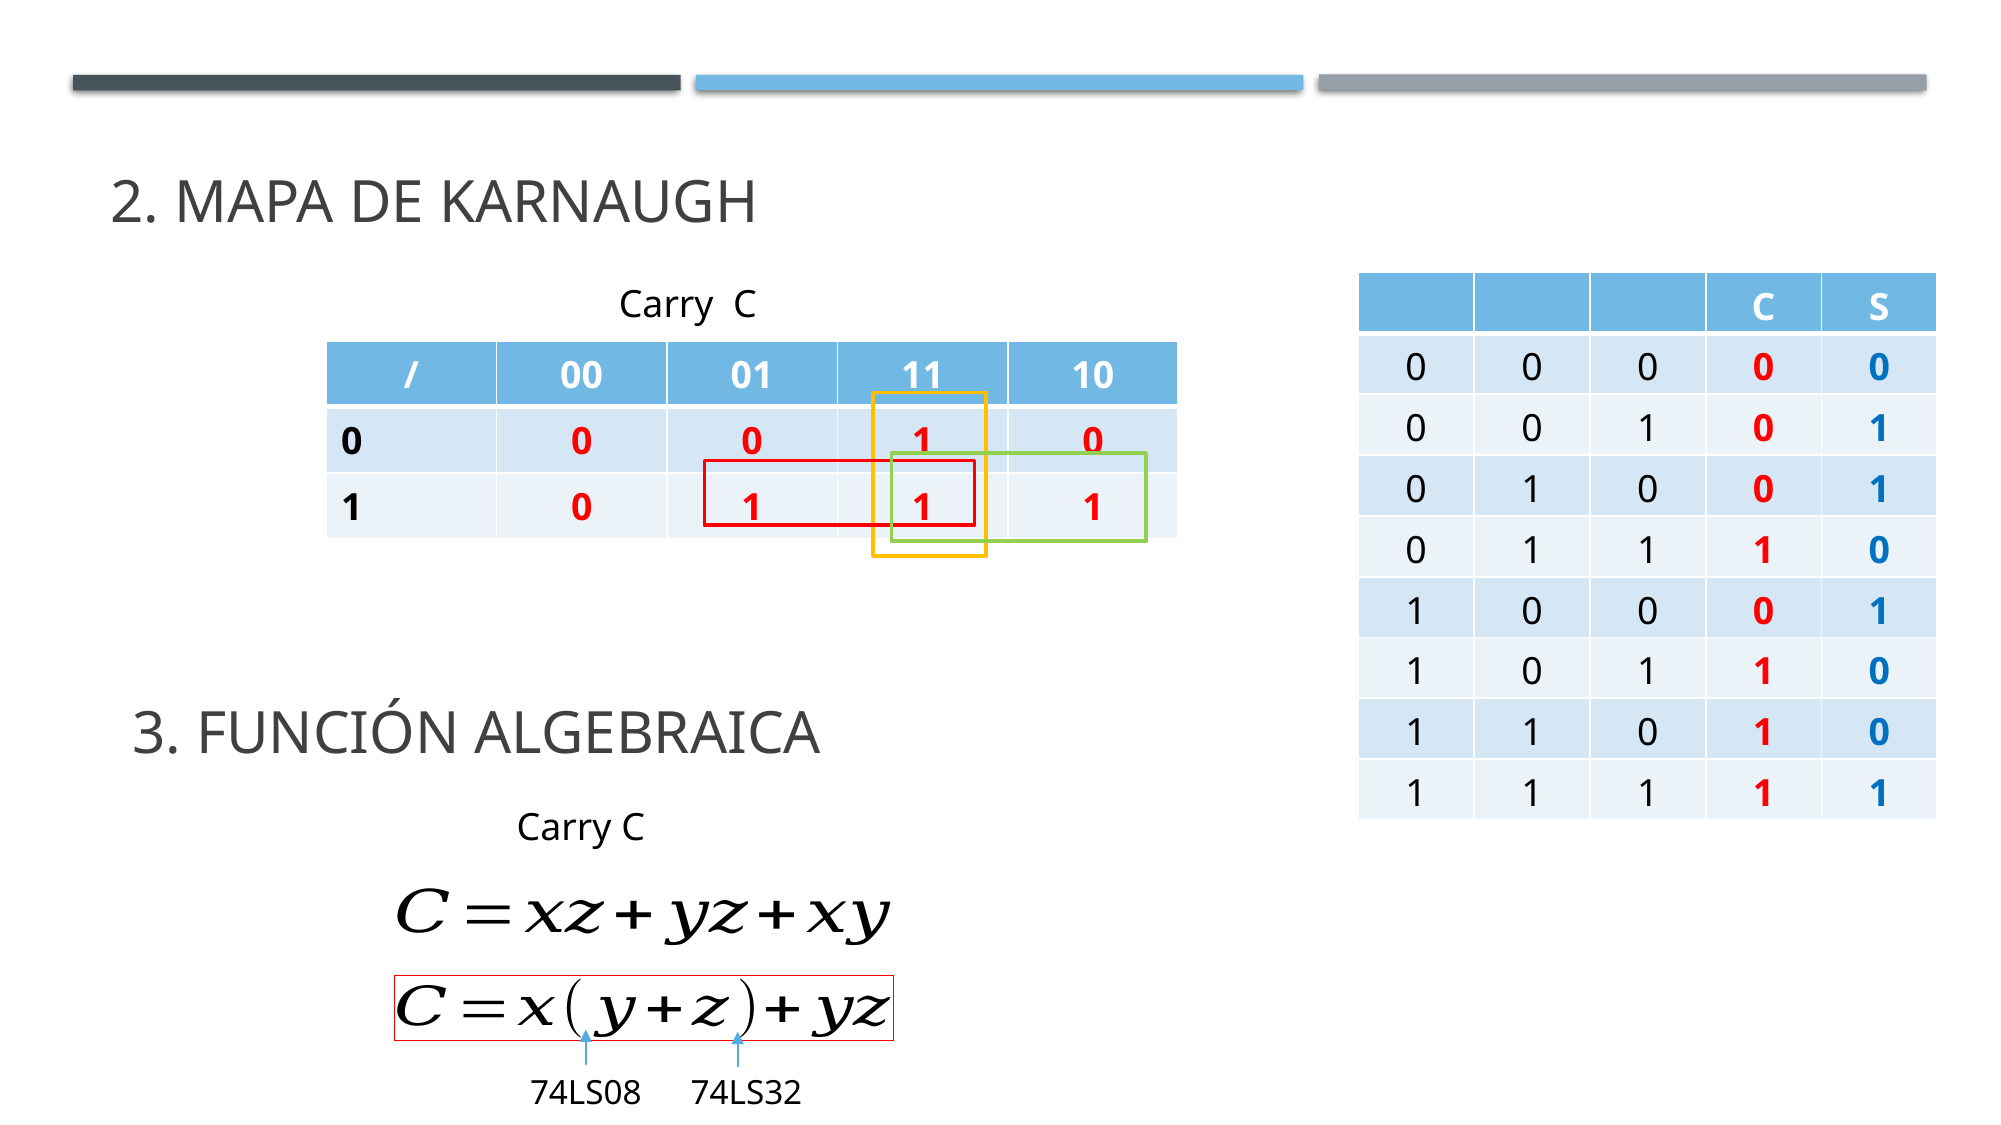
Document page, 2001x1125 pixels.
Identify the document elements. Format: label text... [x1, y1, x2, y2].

text_box Carry C [604, 272, 889, 333]
text_box [871, 391, 988, 459]
text_box 3. Función algebraica [117, 646, 1084, 773]
text_box [703, 459, 890, 527]
text_box [871, 527, 988, 558]
text_box Carry C [501, 795, 787, 856]
text_box 74LS08 [470, 1064, 631, 1119]
title 2. Mapa de Karnaugh [95, 115, 1905, 242]
text_box [890, 451, 1148, 543]
text_box 74LS32 [631, 1064, 862, 1119]
